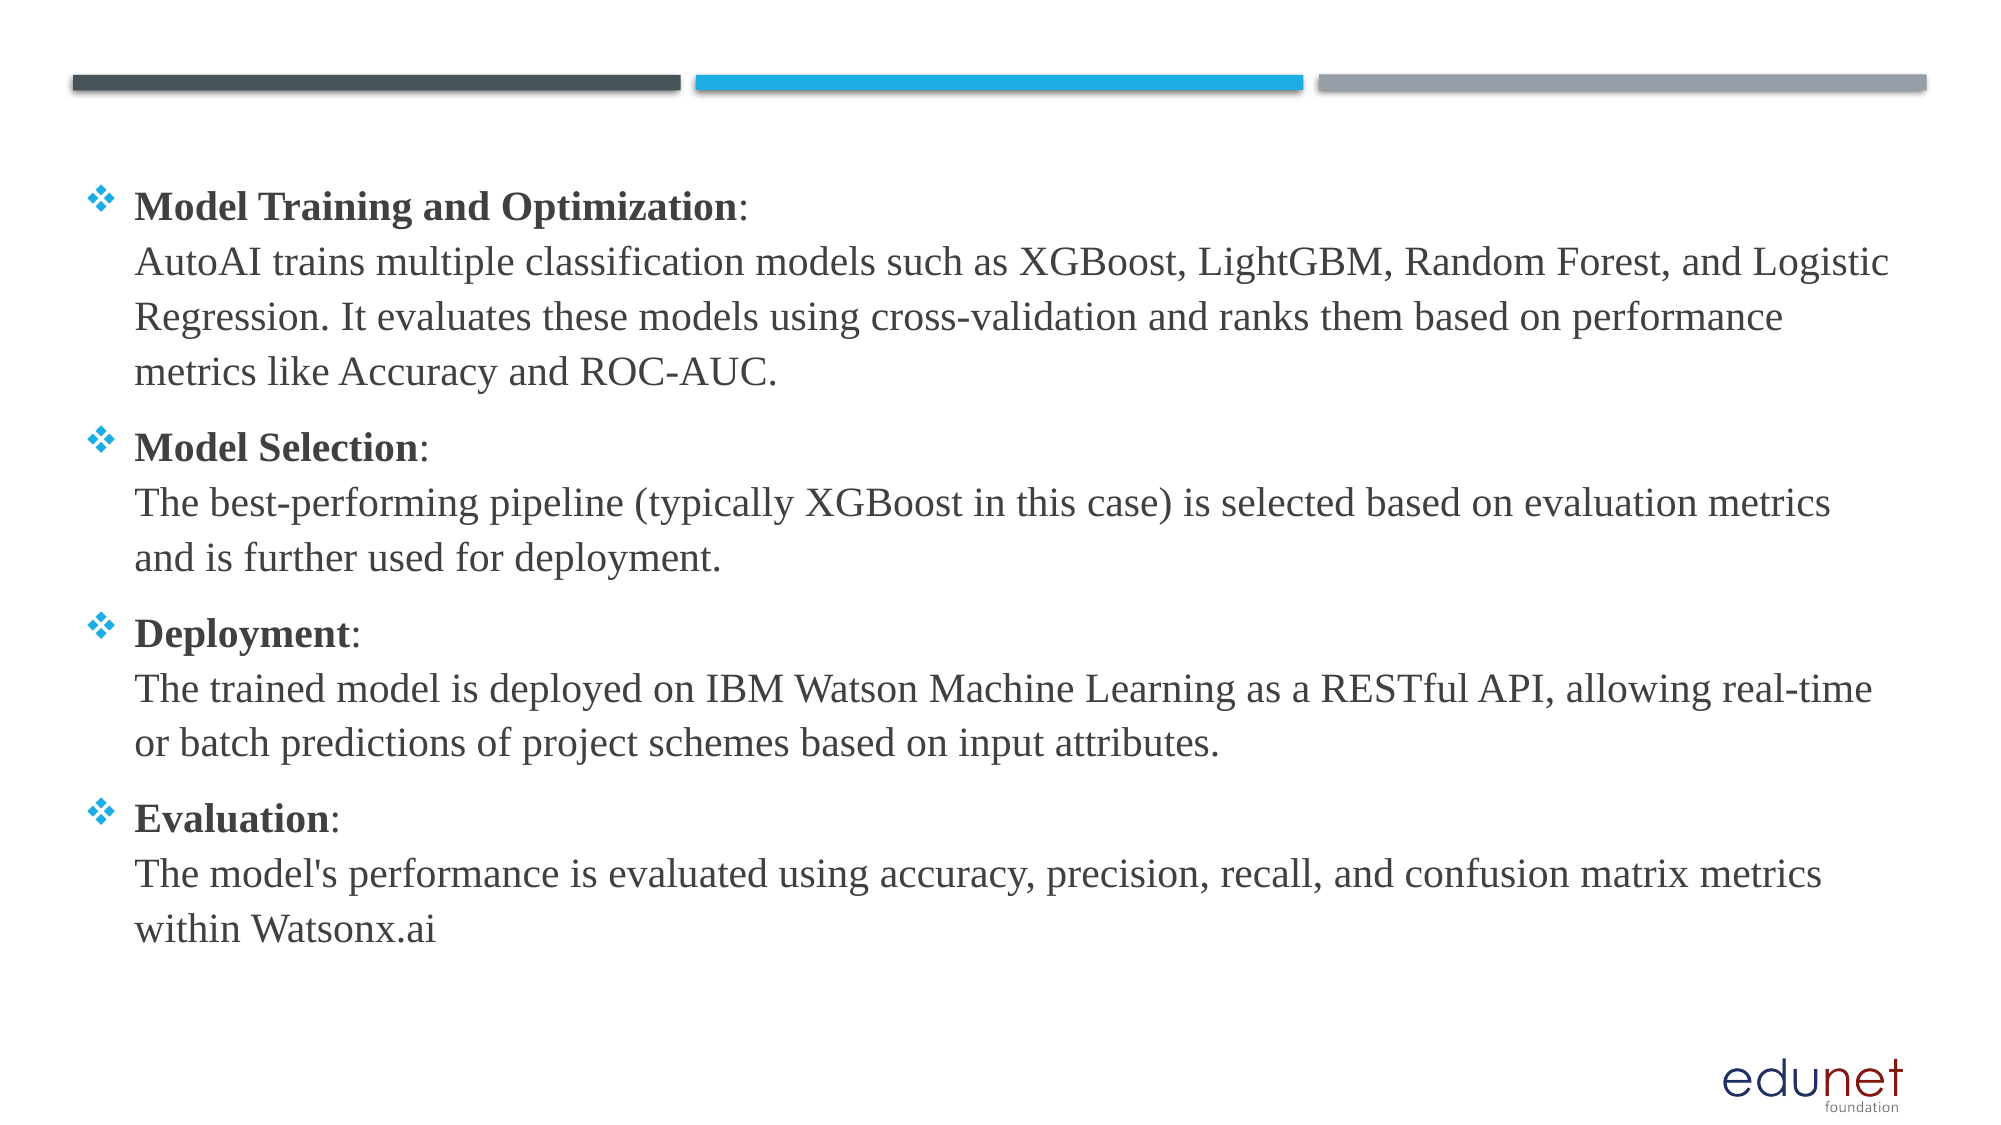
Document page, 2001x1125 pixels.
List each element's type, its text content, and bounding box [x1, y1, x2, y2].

picture [1719, 1056, 1905, 1116]
list Model Training and Optimization: AutoAI trains multiple classification models such as XGBoost, LightGBM, Random Forest, and Logistic Regression. It evaluates these models using cross-validation and ranks them based on performance metrics like Accuracy and ROC-AUC. Model Selection: The best-performing pipeline (typically XGBoost in this case) is selected based on evaluation metrics and is further used for deployment. Deployment: The trained model is deployed on IBM Watson Machine Learning as a RESTful API, allowing real-time or batch predictions of project schemes based on input attributes. Evaluation: The model's performance is evaluated using accuracy, precision, recall, and confusion matrix metrics within Watsonx.ai [69, 106, 1913, 1019]
